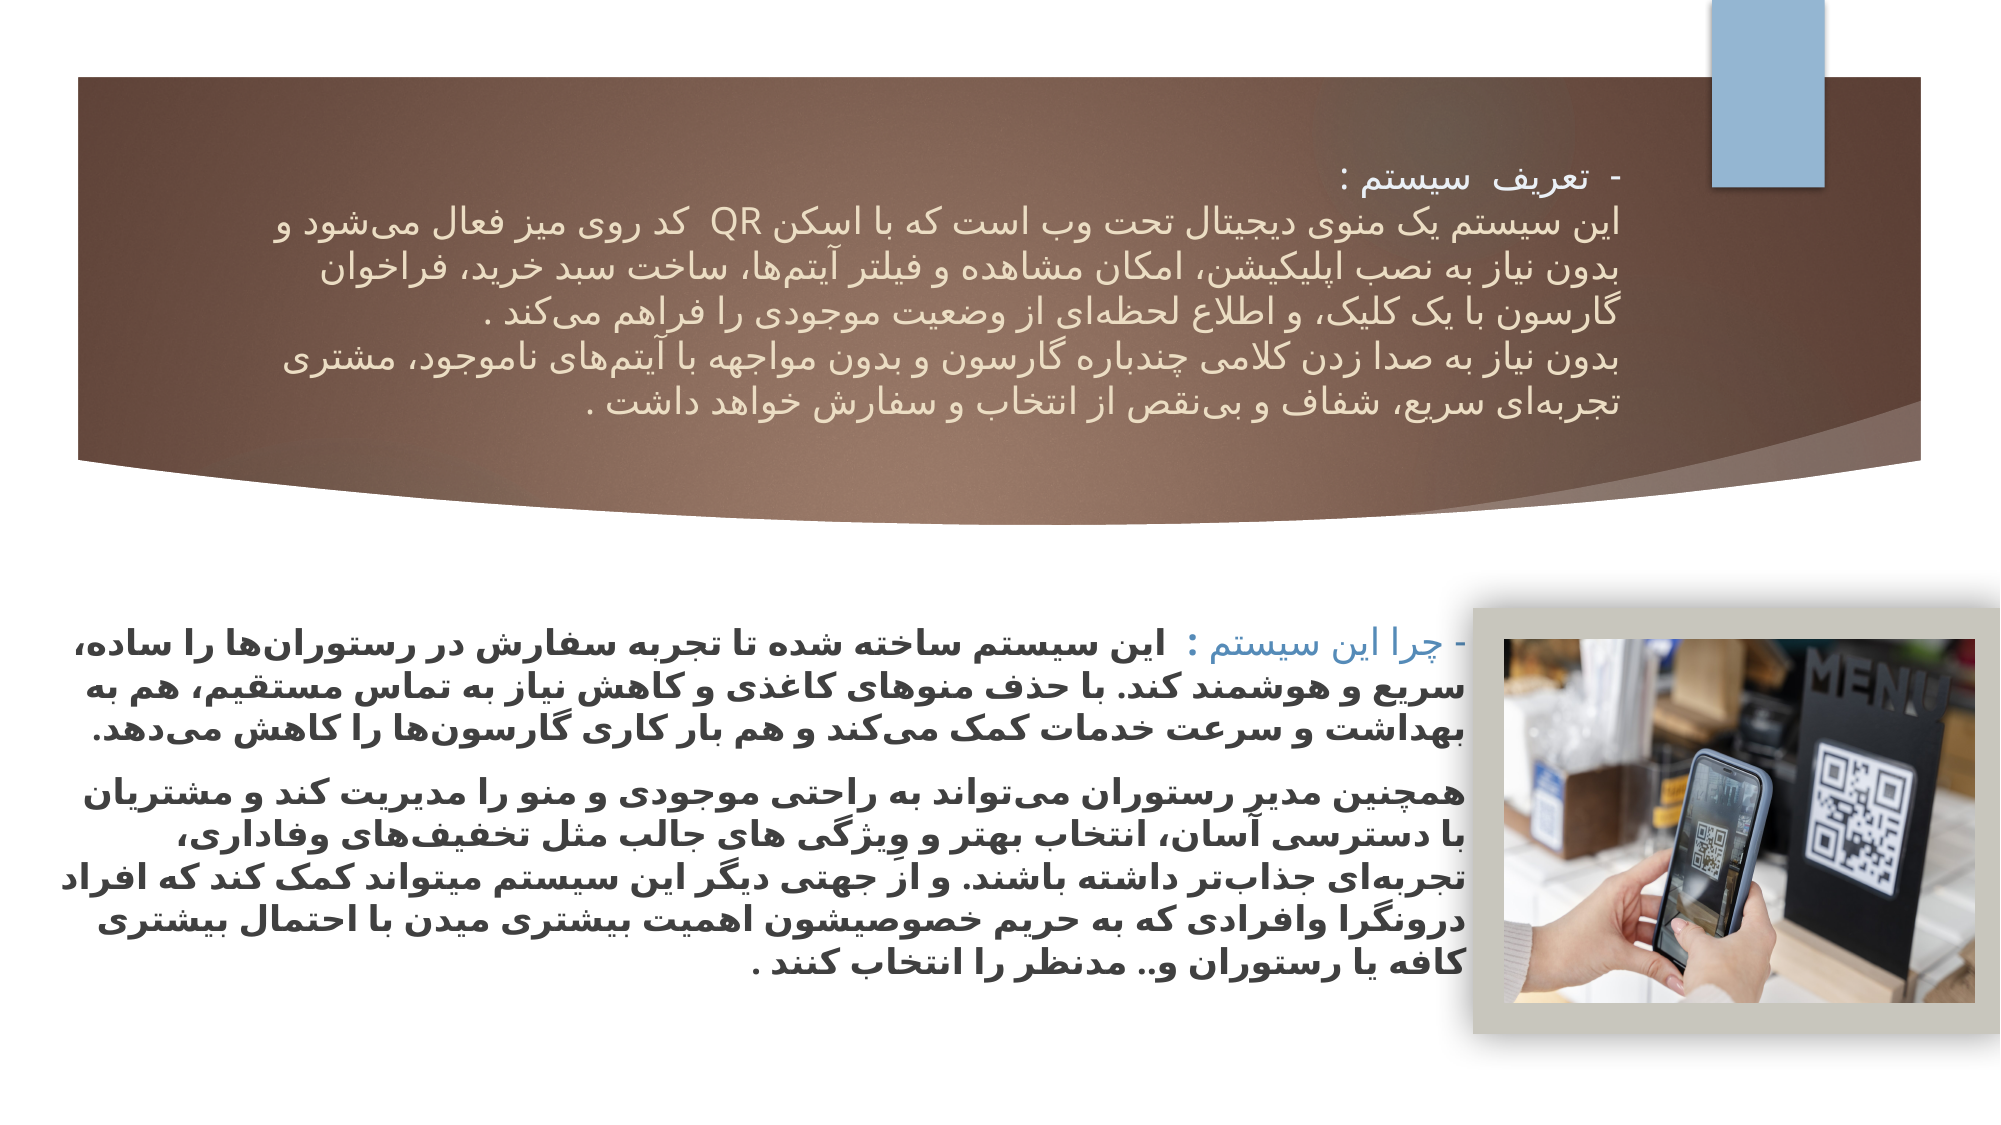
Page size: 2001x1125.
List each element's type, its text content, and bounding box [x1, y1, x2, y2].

list - چرا این سیستم : این سیستم ساخته شده تا تجربه سفارش در رستوران‌ها را ساده، سریع و هوشمند کند. با حذف منوهای کاغذی و کاهش نیاز به تماس مستقیم، هم به بهداشت و سرعت خدمات کمک می‌کند و هم بار کاری گارسون‌ها را کاهش می‌دهد. همچنین مدیر رستوران می‌تواند به ‌راحتی موجودی و منو را مدیریت کند و مشتریان با دسترسی آسان، انتخاب بهتر و وِیژگی های جالب مثل تخفیف‌های وفاداری، تجربه‌ای جذاب‌تر داشته باشند. و از جهتی دیگر این سیستم میتواند کمک کند که افراد درونگرا وافرادی که به حریم خصوصیشون اهمیت بیشتری میدن با احتمال بیشتری کافه یا رستوران و.. مدنظر را انتخاب کنند . [34, 596, 1459, 1003]
title - تعریف سیستم : این سیستم یک منوی دیجیتال تحت وب است که با اسکن QR کد روی میز فعال می‌شود و بدون نیاز به نصب اپلیکیشن، امکان مشاهده و فیلتر آیتم‌ها، ساخت سبد خرید، فراخوان گارسون با یک کلیک، و اطلاع لحظه‌ای از وضعیت موجودی را فراهم می‌کند . بدون نیاز به صدا زدن کلامی چندباره گارسون و بدون مواجهه با آیتم‌های ناموجود، مشتری تجربه‌ای سریع، شفاف و بی‌نقص از انتخاب و سفارش خواهد داشت . [188, 174, 1638, 400]
picture [1503, 638, 1975, 1004]
